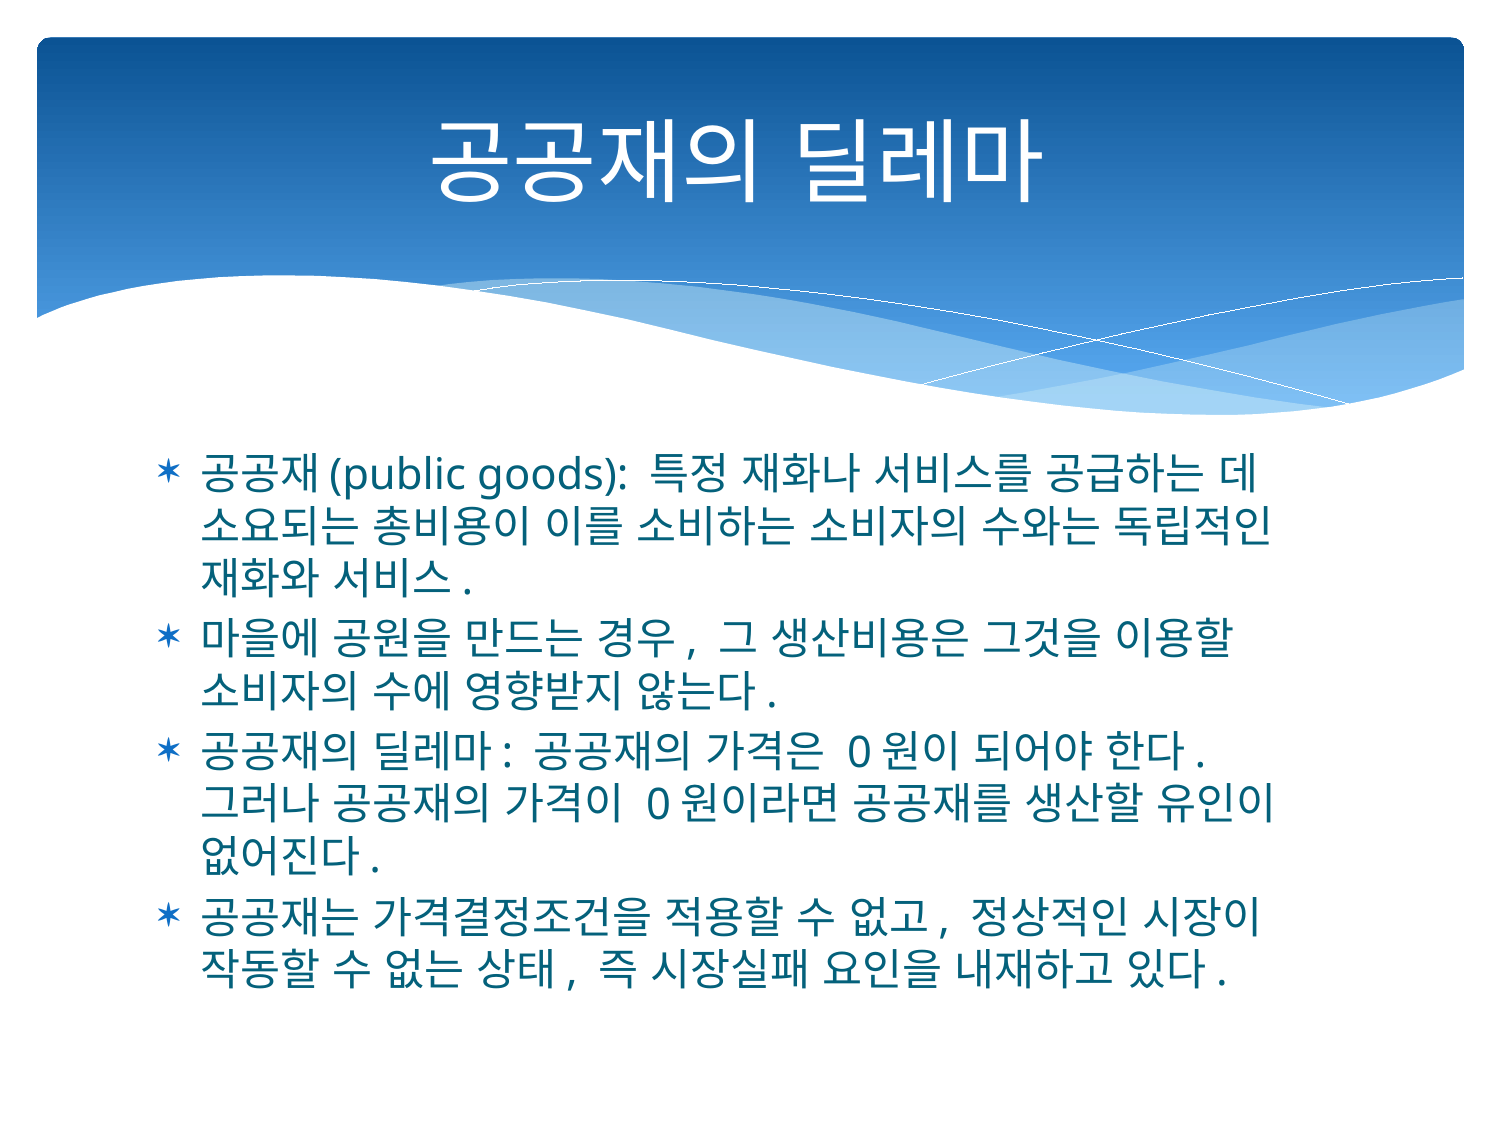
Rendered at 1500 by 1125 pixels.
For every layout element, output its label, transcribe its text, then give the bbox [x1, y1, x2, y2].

list 공공재(public goods): 특정 재화나 서비스를 공급하는 데 소요되는 총비용이 이를 소비하는 소비자의 수와는 독립적인 재화와 서비스. 마을에 공원을 만드는 경우, 그 생산비용은 그것을 이용할 소비자의 수에 영향받지 않는다. 공공재의 딜레마: 공공재의 가격은 0원이 되어야 한다. 그러나 공공재의 가격이 0원이라면 공공재를 생산할 유인이 없어진다. 공공재는 가격결정조건을 적용할 수 없고, 정상적인 시장이 작동할 수 없는 상태, 즉 시장실패 요인을 내재하고 있다. [143, 438, 1359, 1005]
title 공공재의 딜레마 [75, 55, 1425, 261]
